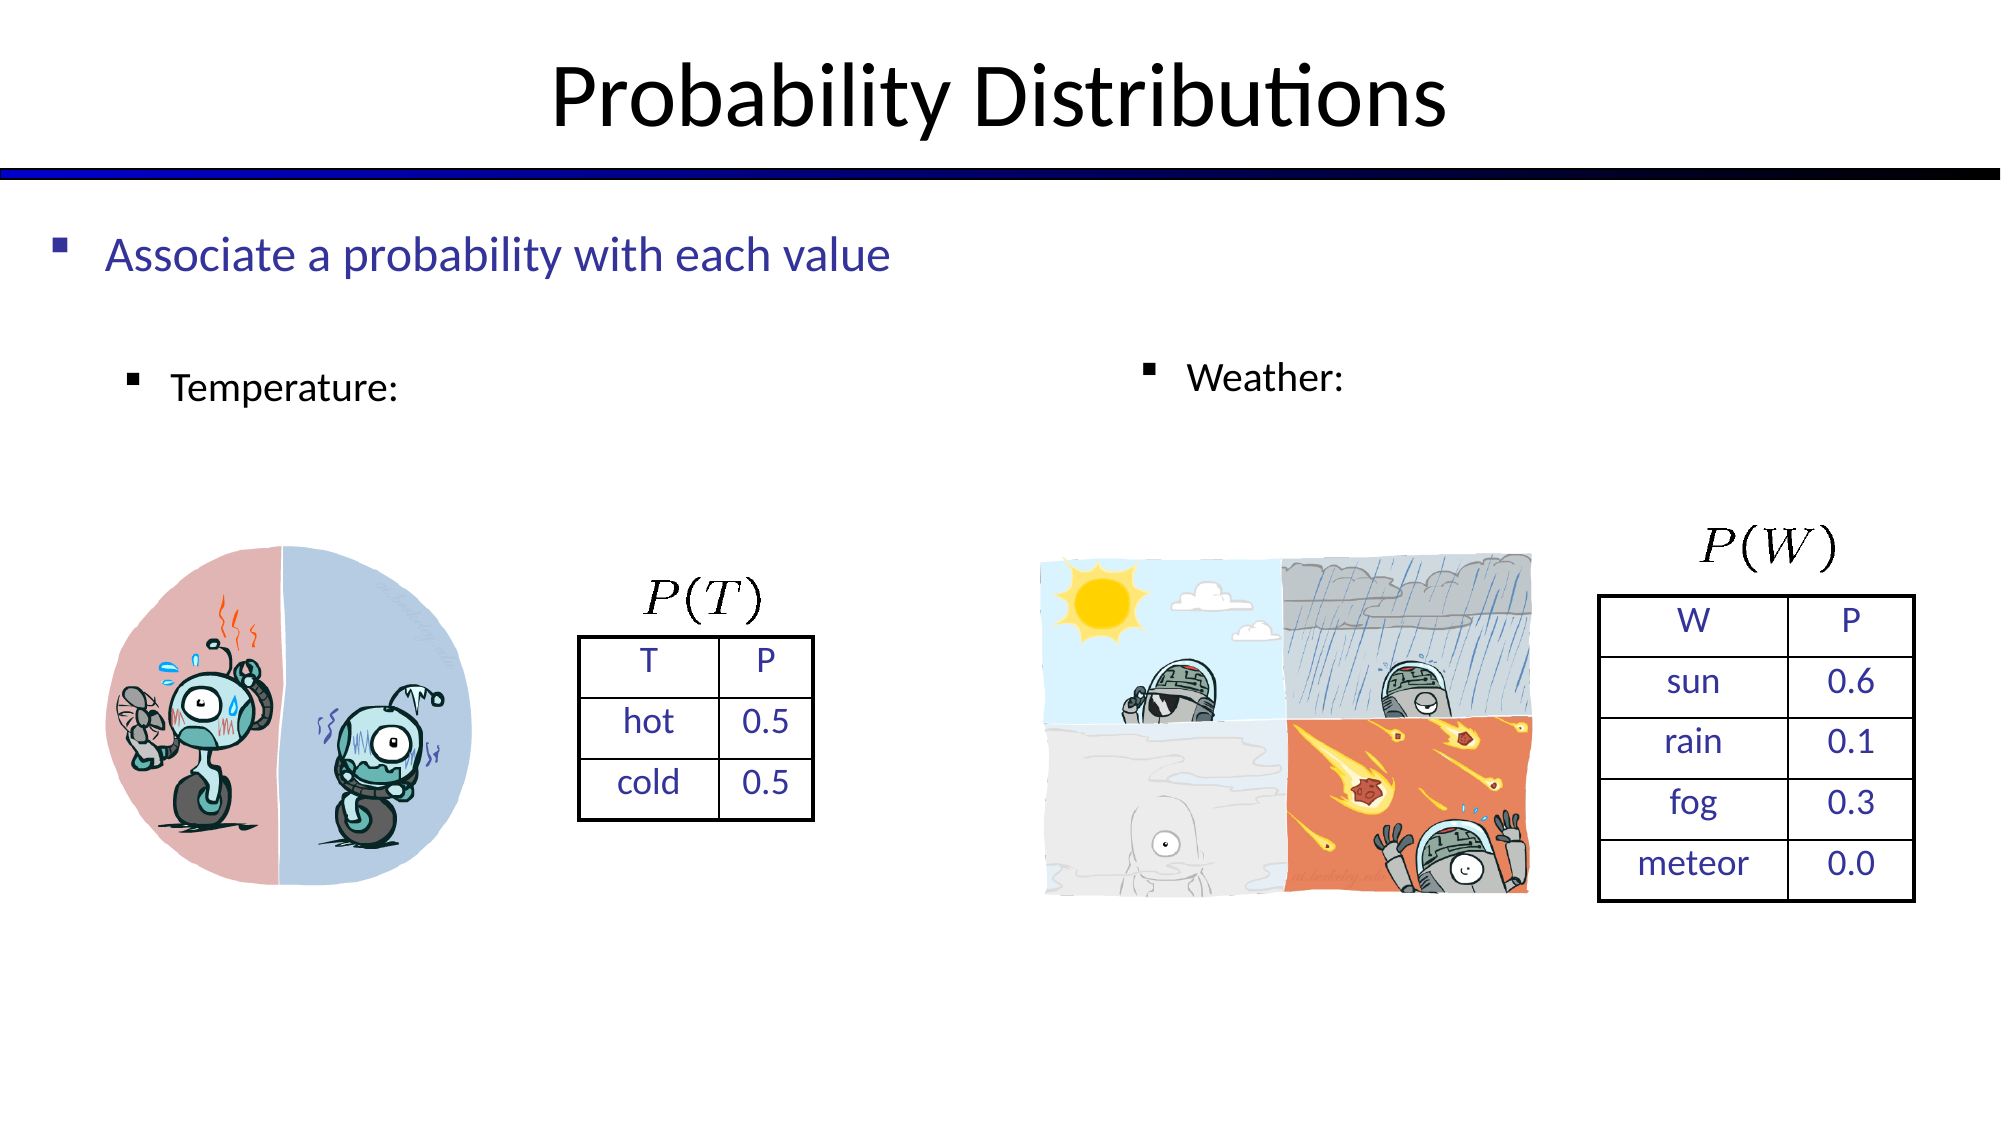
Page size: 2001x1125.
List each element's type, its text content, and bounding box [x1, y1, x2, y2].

picture [1017, 549, 1545, 902]
table_cell sun [1601, 658, 1787, 717]
table_cell 0.5 [720, 699, 811, 758]
table_cell 0.1 [1789, 719, 1912, 778]
table_cell 0.5 [720, 760, 811, 818]
table_cell fog [1601, 780, 1787, 839]
table_cell rain [1601, 719, 1787, 778]
picture [641, 574, 762, 625]
table_cell 0.0 [1789, 841, 1912, 899]
table_cell 0.3 [1789, 780, 1912, 839]
table_cell cold [581, 760, 718, 818]
picture [1696, 523, 1838, 573]
table_cell meteor [1601, 841, 1787, 899]
picture [79, 530, 498, 922]
title Probability Distributions [0, 0, 2000, 184]
table_header P [720, 639, 811, 697]
list Associate a probability with each value Temperature: [33, 213, 1163, 987]
table_header T [581, 639, 718, 697]
table_cell 0.6 [1789, 658, 1912, 717]
table_header P [1789, 598, 1912, 656]
text_box Weather: [1049, 204, 1823, 462]
table_cell hot [581, 699, 718, 758]
table_header W [1601, 598, 1787, 656]
